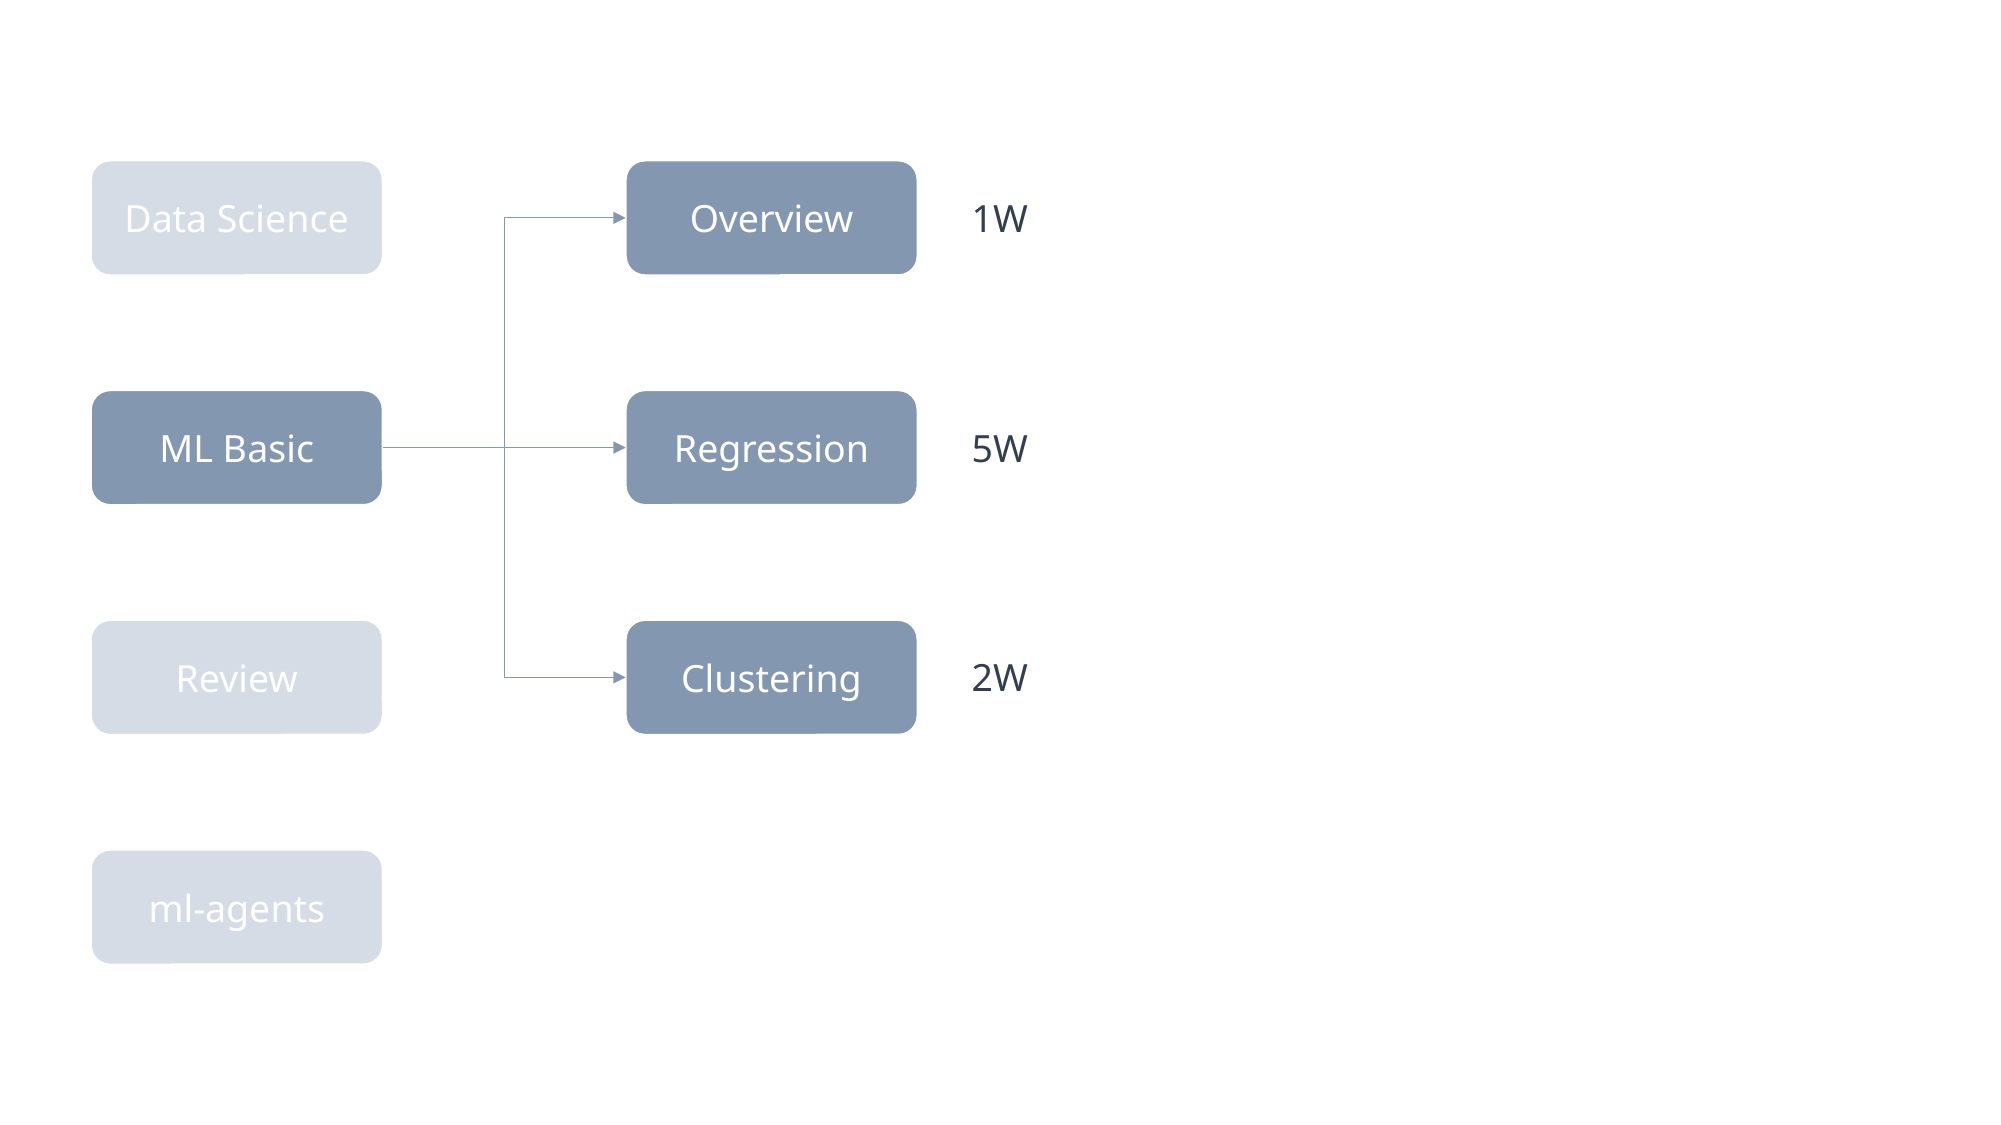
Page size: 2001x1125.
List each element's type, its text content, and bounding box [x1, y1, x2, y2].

text_box 1W [946, 187, 1054, 248]
text_box Clustering [624, 618, 919, 736]
text_box ML Basic [89, 389, 382, 507]
text_box Data Science [89, 159, 384, 277]
text_box 2W [946, 647, 1054, 707]
text_box Overview [624, 159, 919, 277]
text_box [382, 448, 626, 678]
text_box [382, 217, 626, 448]
text_box Review [89, 618, 384, 736]
text_box 5W [946, 417, 1054, 477]
text_box Regression [626, 389, 919, 507]
text_box ml-agents [89, 848, 384, 966]
